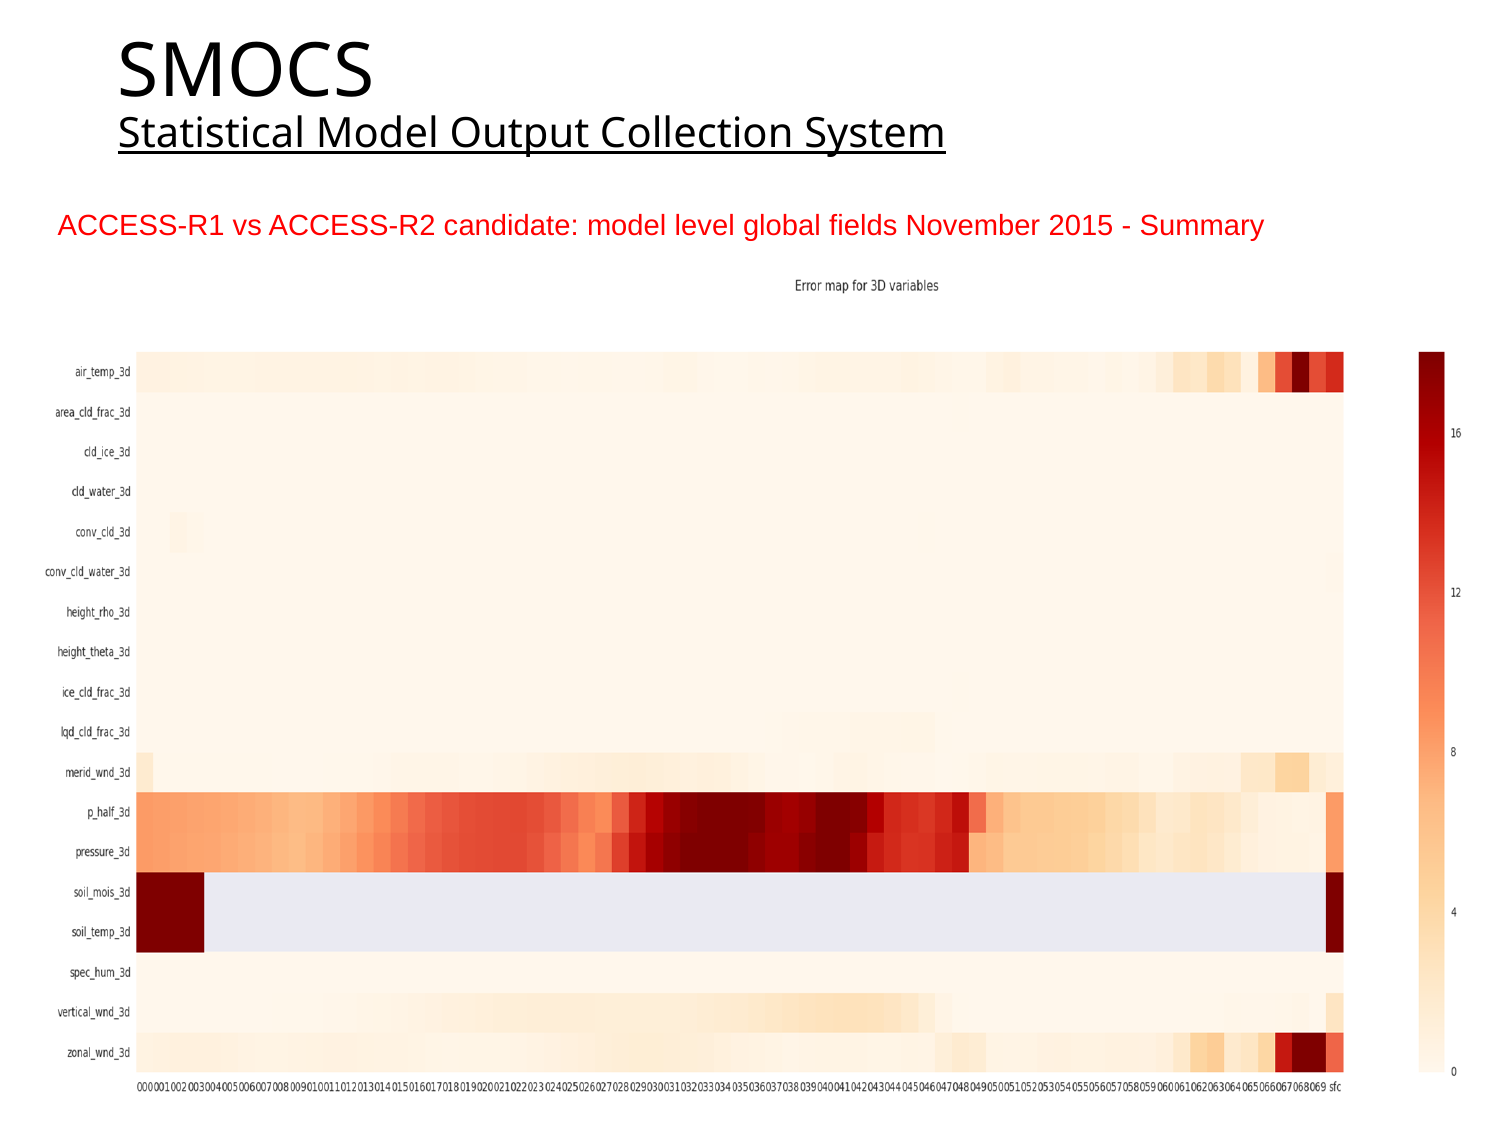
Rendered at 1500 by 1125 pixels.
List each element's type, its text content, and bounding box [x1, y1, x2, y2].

text_box ACCESS-R1 vs ACCESS-R2 candidate: model level global fields November 2015 - Summary [42, 198, 1356, 249]
text_box SMOCS Statistical Model Output Collection System [103, 36, 1397, 142]
picture [25, 271, 1475, 1125]
